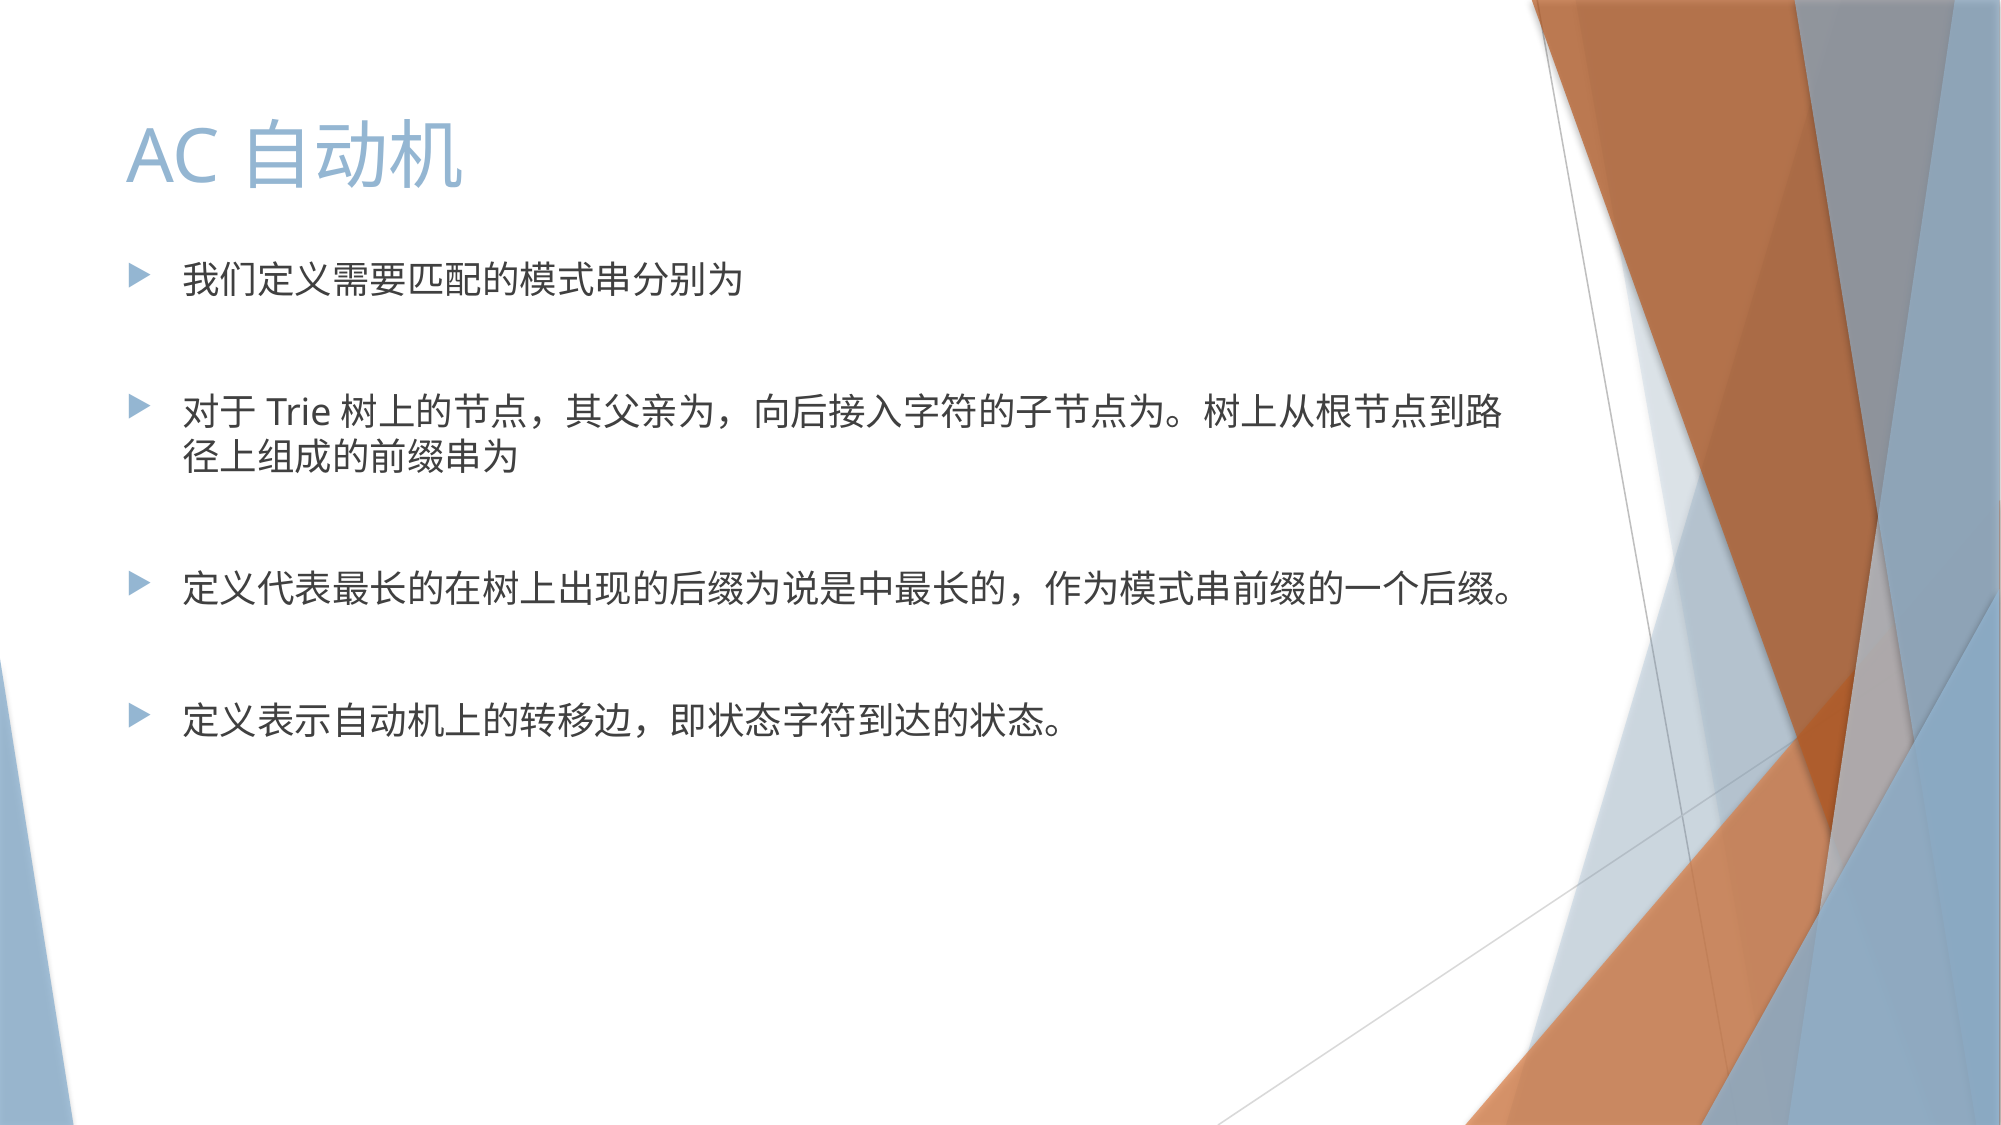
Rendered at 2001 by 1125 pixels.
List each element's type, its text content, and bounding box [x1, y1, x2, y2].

title AC自动机 [111, 99, 1522, 229]
